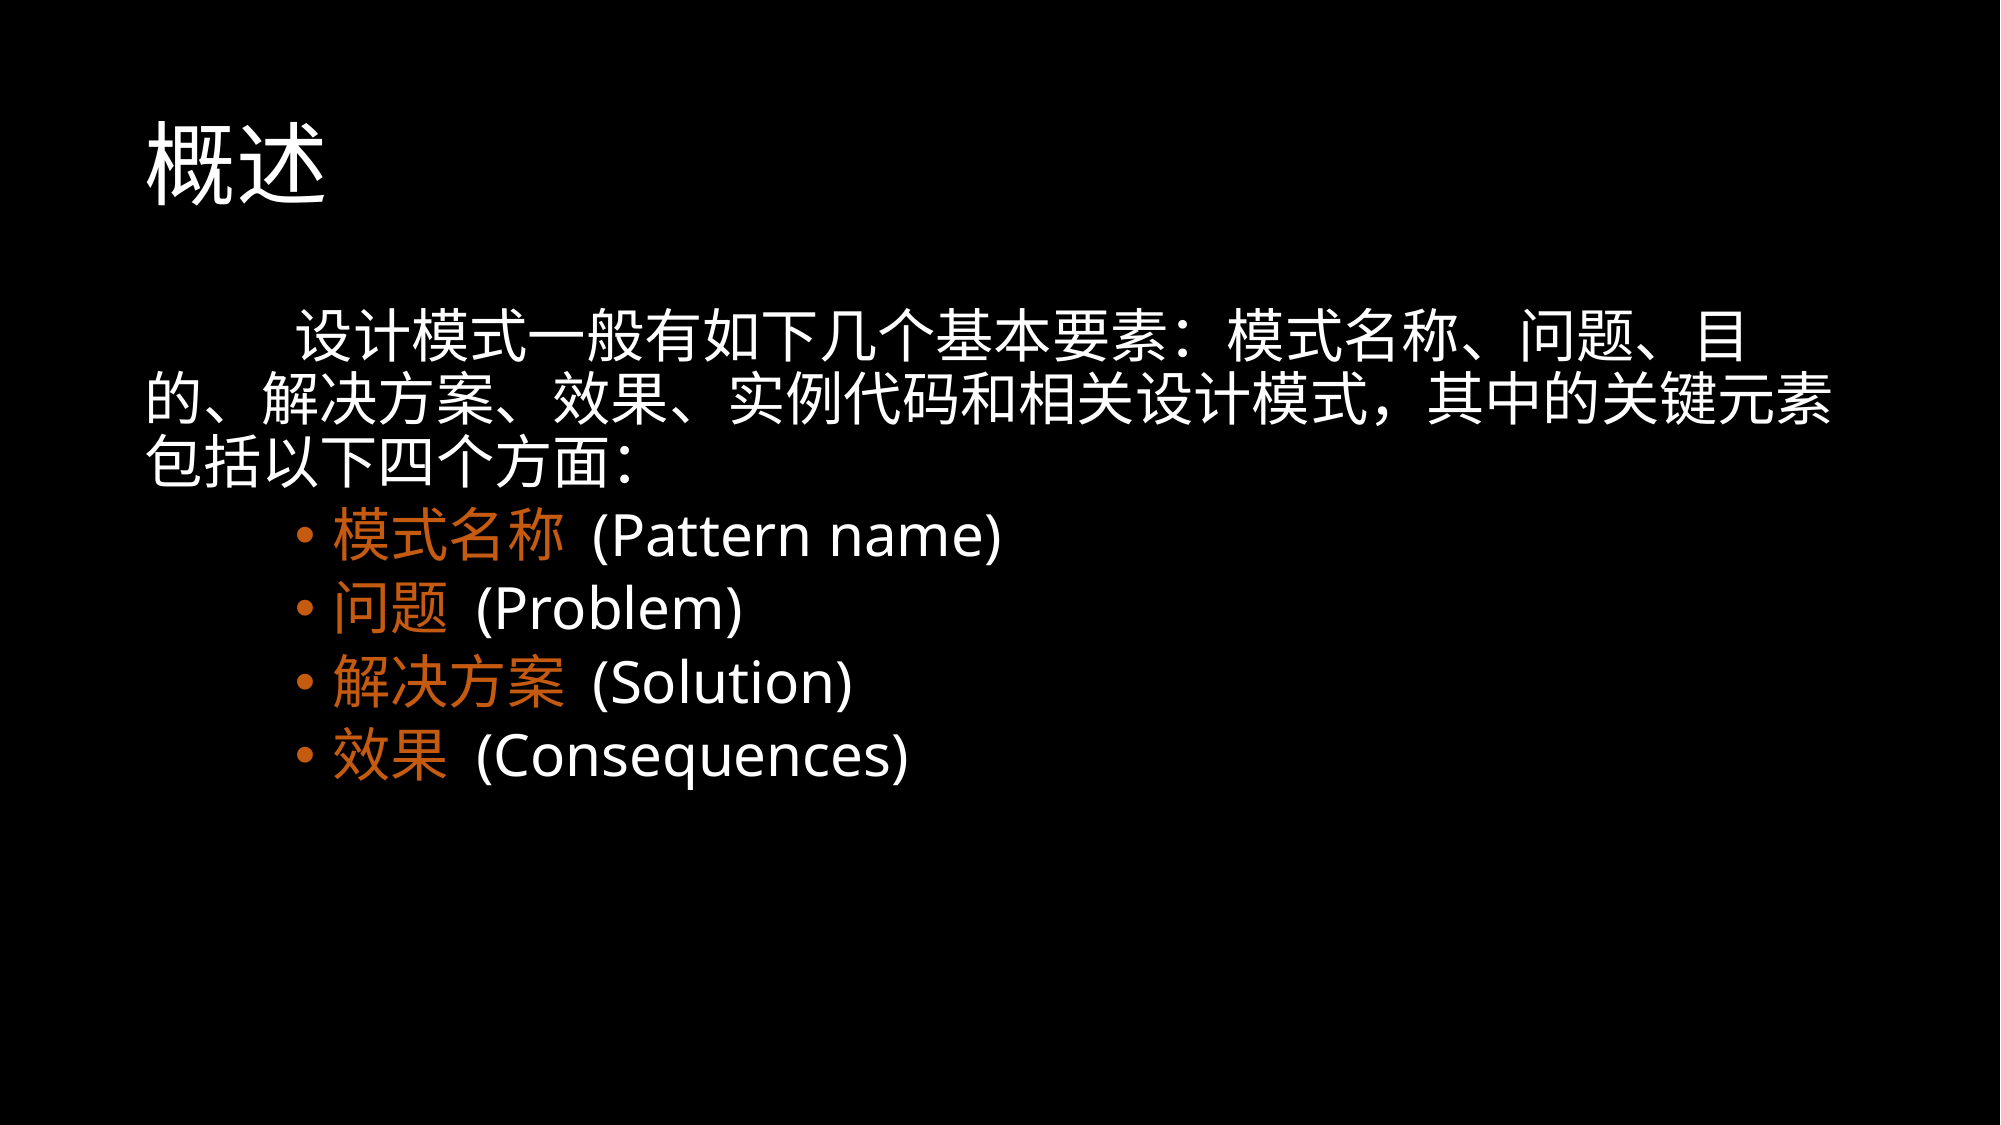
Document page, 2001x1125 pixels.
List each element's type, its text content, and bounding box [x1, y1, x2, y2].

title 概述 [136, 59, 1863, 278]
list 设计模式一般有如下几个基本要素：模式名称、问题、目的、解决方案、效果、实例代码和相关设计模式，其中的关键元素包括以下四个方面： 模式名称 (Pattern name) 问题 (Problem) 解决方案 (Solution) 效果 (Consequences) [136, 298, 1863, 1014]
